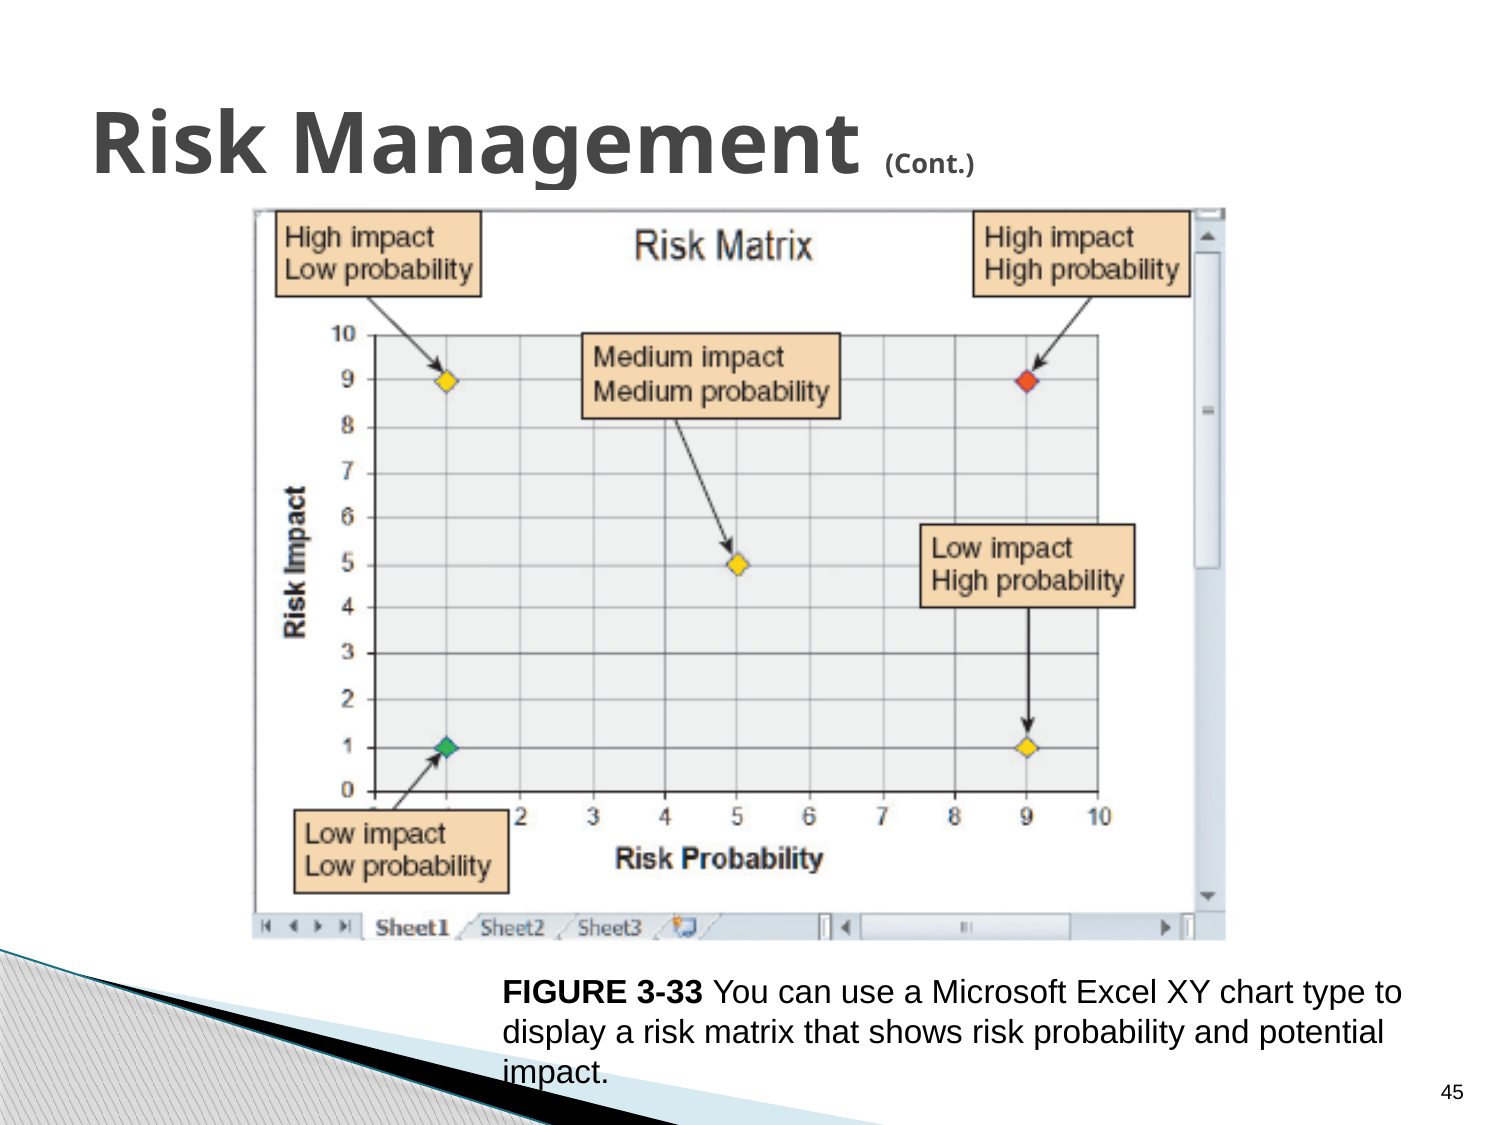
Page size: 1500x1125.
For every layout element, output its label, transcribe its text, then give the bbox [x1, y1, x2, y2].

slide_number 45 [1418, 1051, 1479, 1112]
picture [224, 190, 1263, 964]
text_box FIGURE 3-33 You can use a Microsoft Excel XY chart type to display a risk matrix that shows risk probability and potential impact. [487, 962, 1450, 1098]
title Risk Management (Cont.) [75, 45, 1425, 233]
